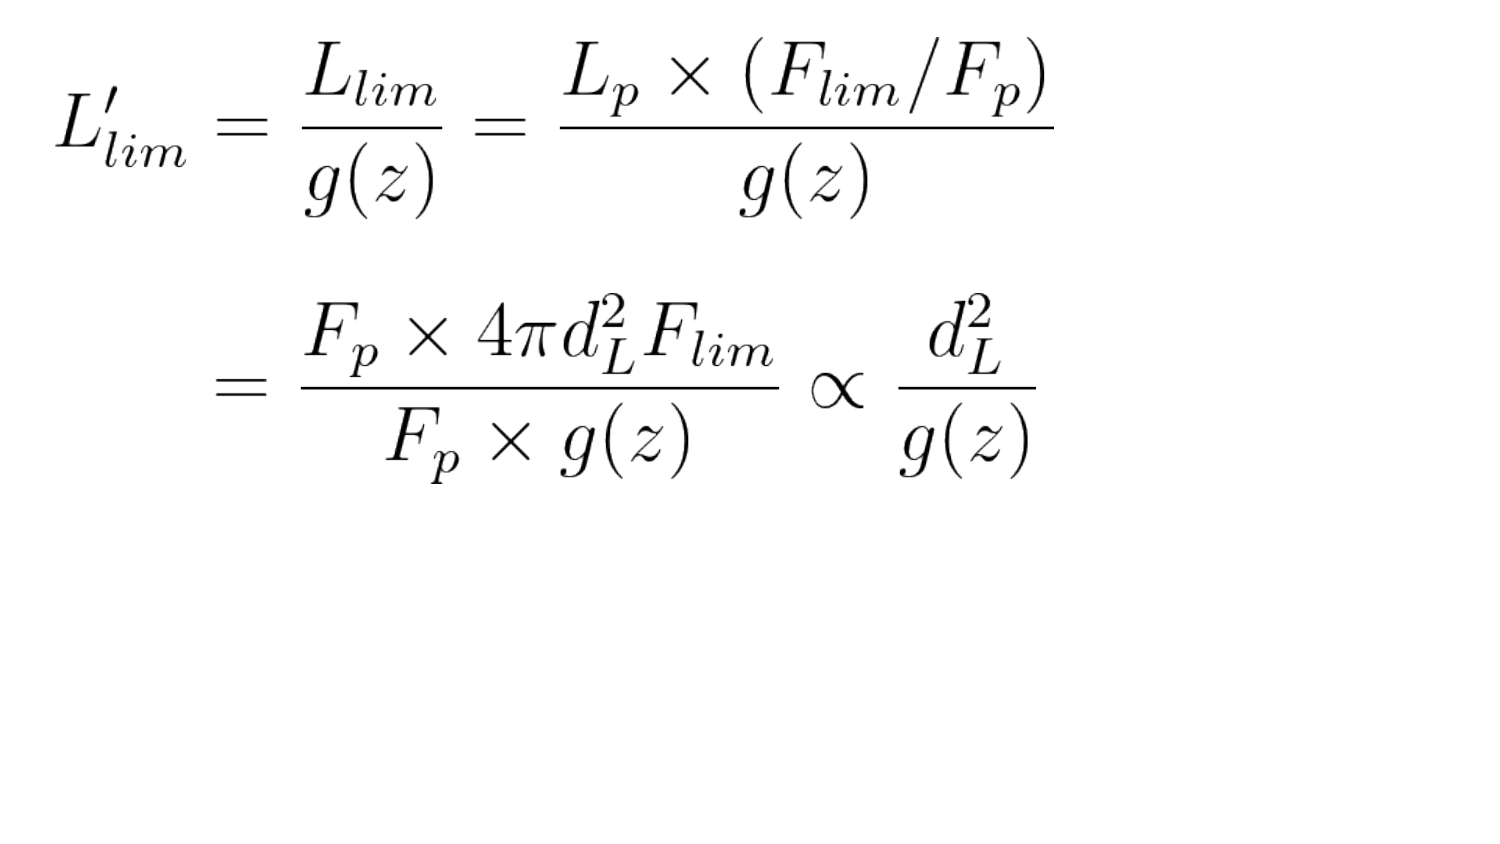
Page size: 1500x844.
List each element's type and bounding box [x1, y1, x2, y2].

picture [215, 292, 1037, 484]
picture [54, 37, 1054, 221]
